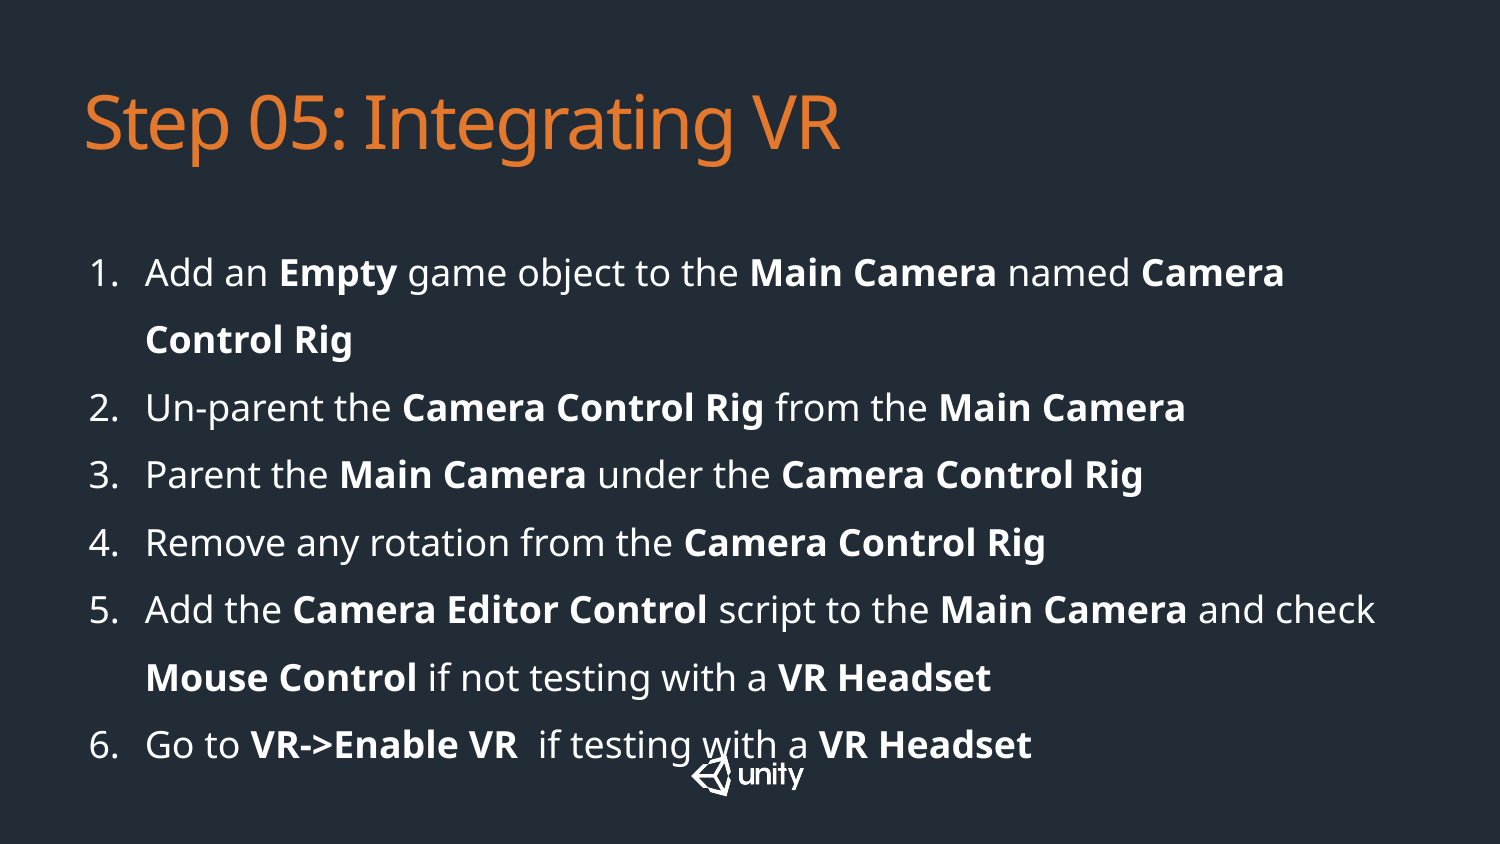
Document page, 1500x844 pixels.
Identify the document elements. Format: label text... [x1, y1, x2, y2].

picture [689, 743, 806, 809]
list Add an Empty game object to the Main Camera named Camera Control Rig Un-parent the Camera Control Rig from the Main Camera Parent the Main Camera under the Camera Control Rig Remove any rotation from the Camera Control Rig Add the Camera Editor Control script to the Main Camera and check Mouse Control if not testing with a VR Headset Go to VR->Enable VR if testing with a VR Headset [88, 226, 1411, 725]
title Step 05: Integrating VR [83, 84, 1416, 218]
